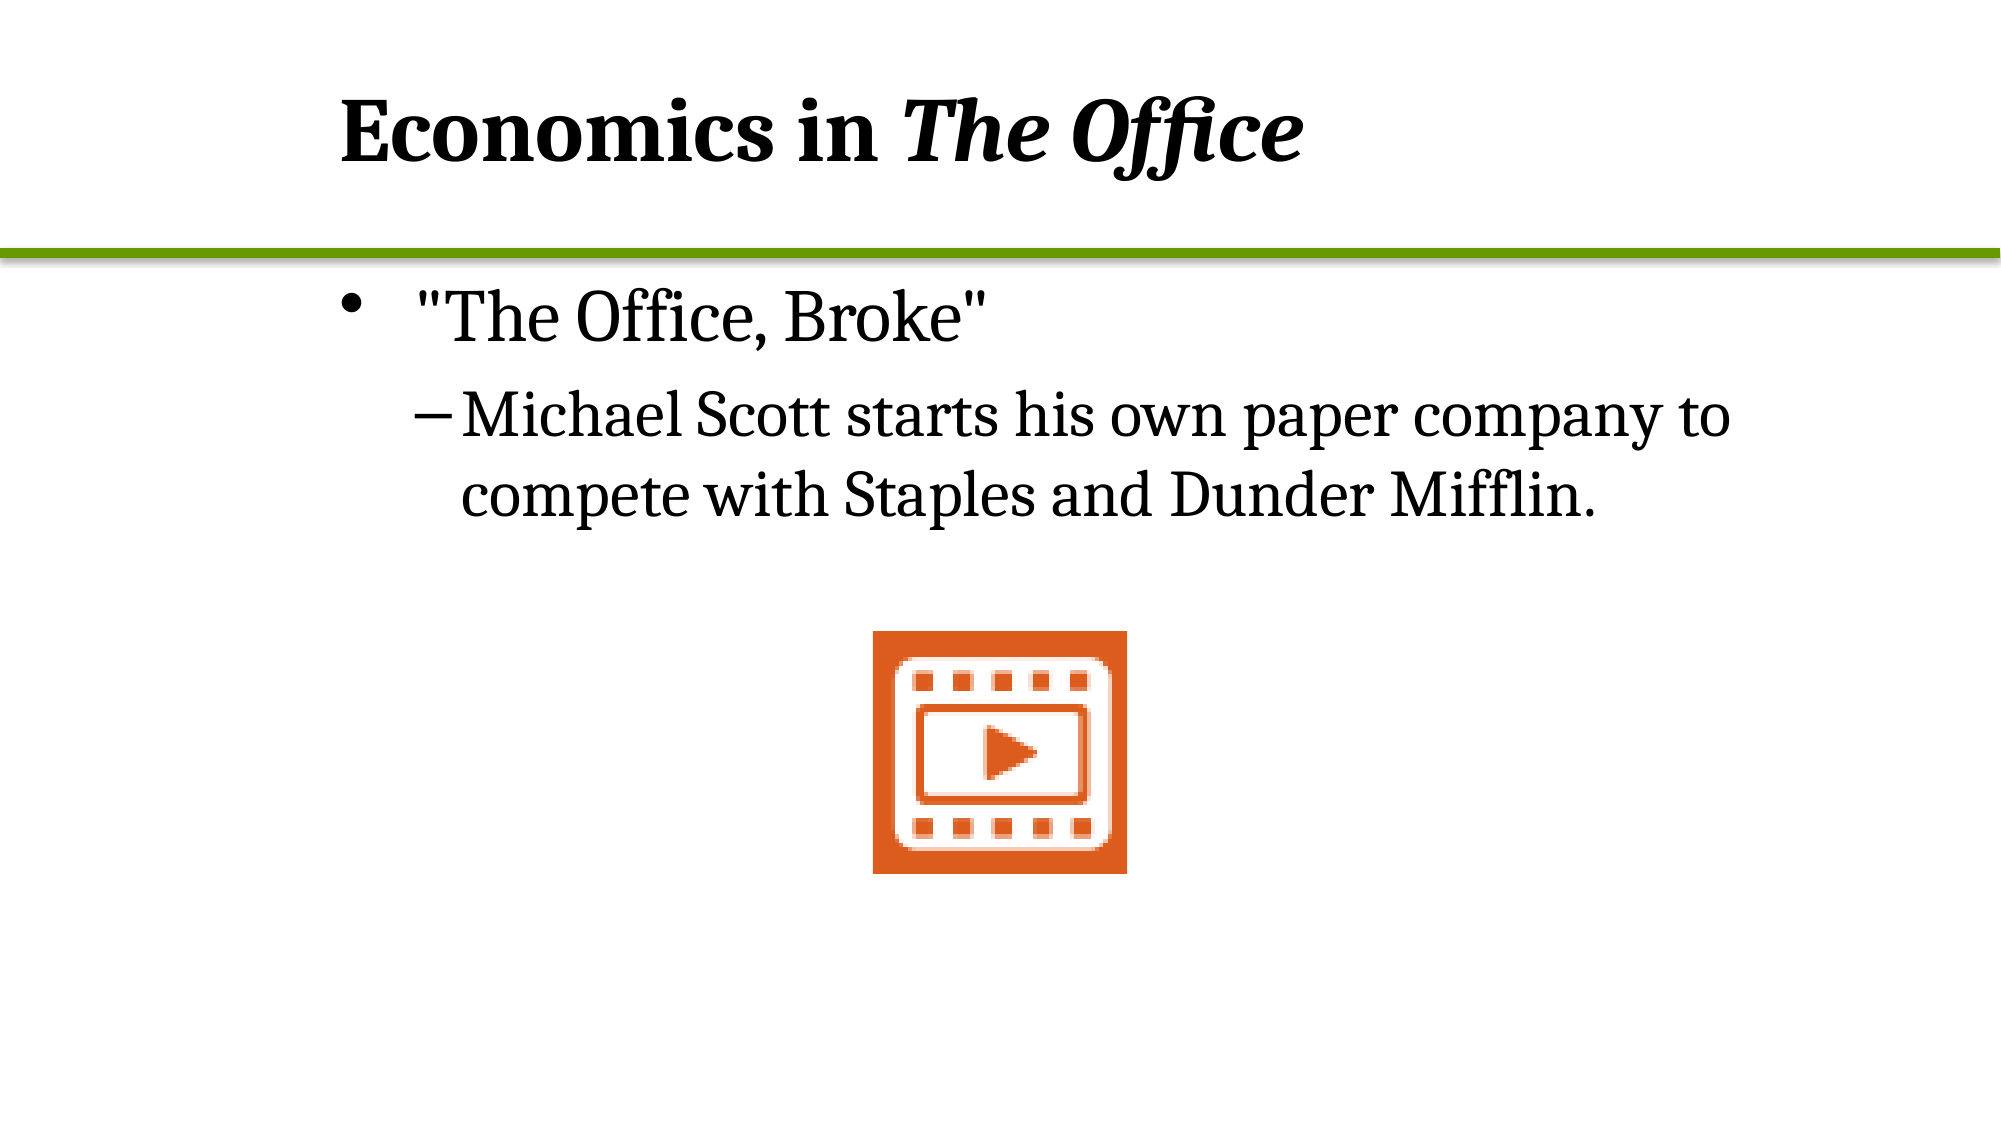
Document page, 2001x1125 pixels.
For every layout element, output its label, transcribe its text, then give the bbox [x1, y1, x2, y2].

title Economics in The Office [324, 0, 1896, 251]
picture [872, 631, 1128, 874]
list "The Office, Broke" Michael Scott starts his own paper company to compete with Staples and Dunder Mifflin. [324, 259, 1774, 632]
